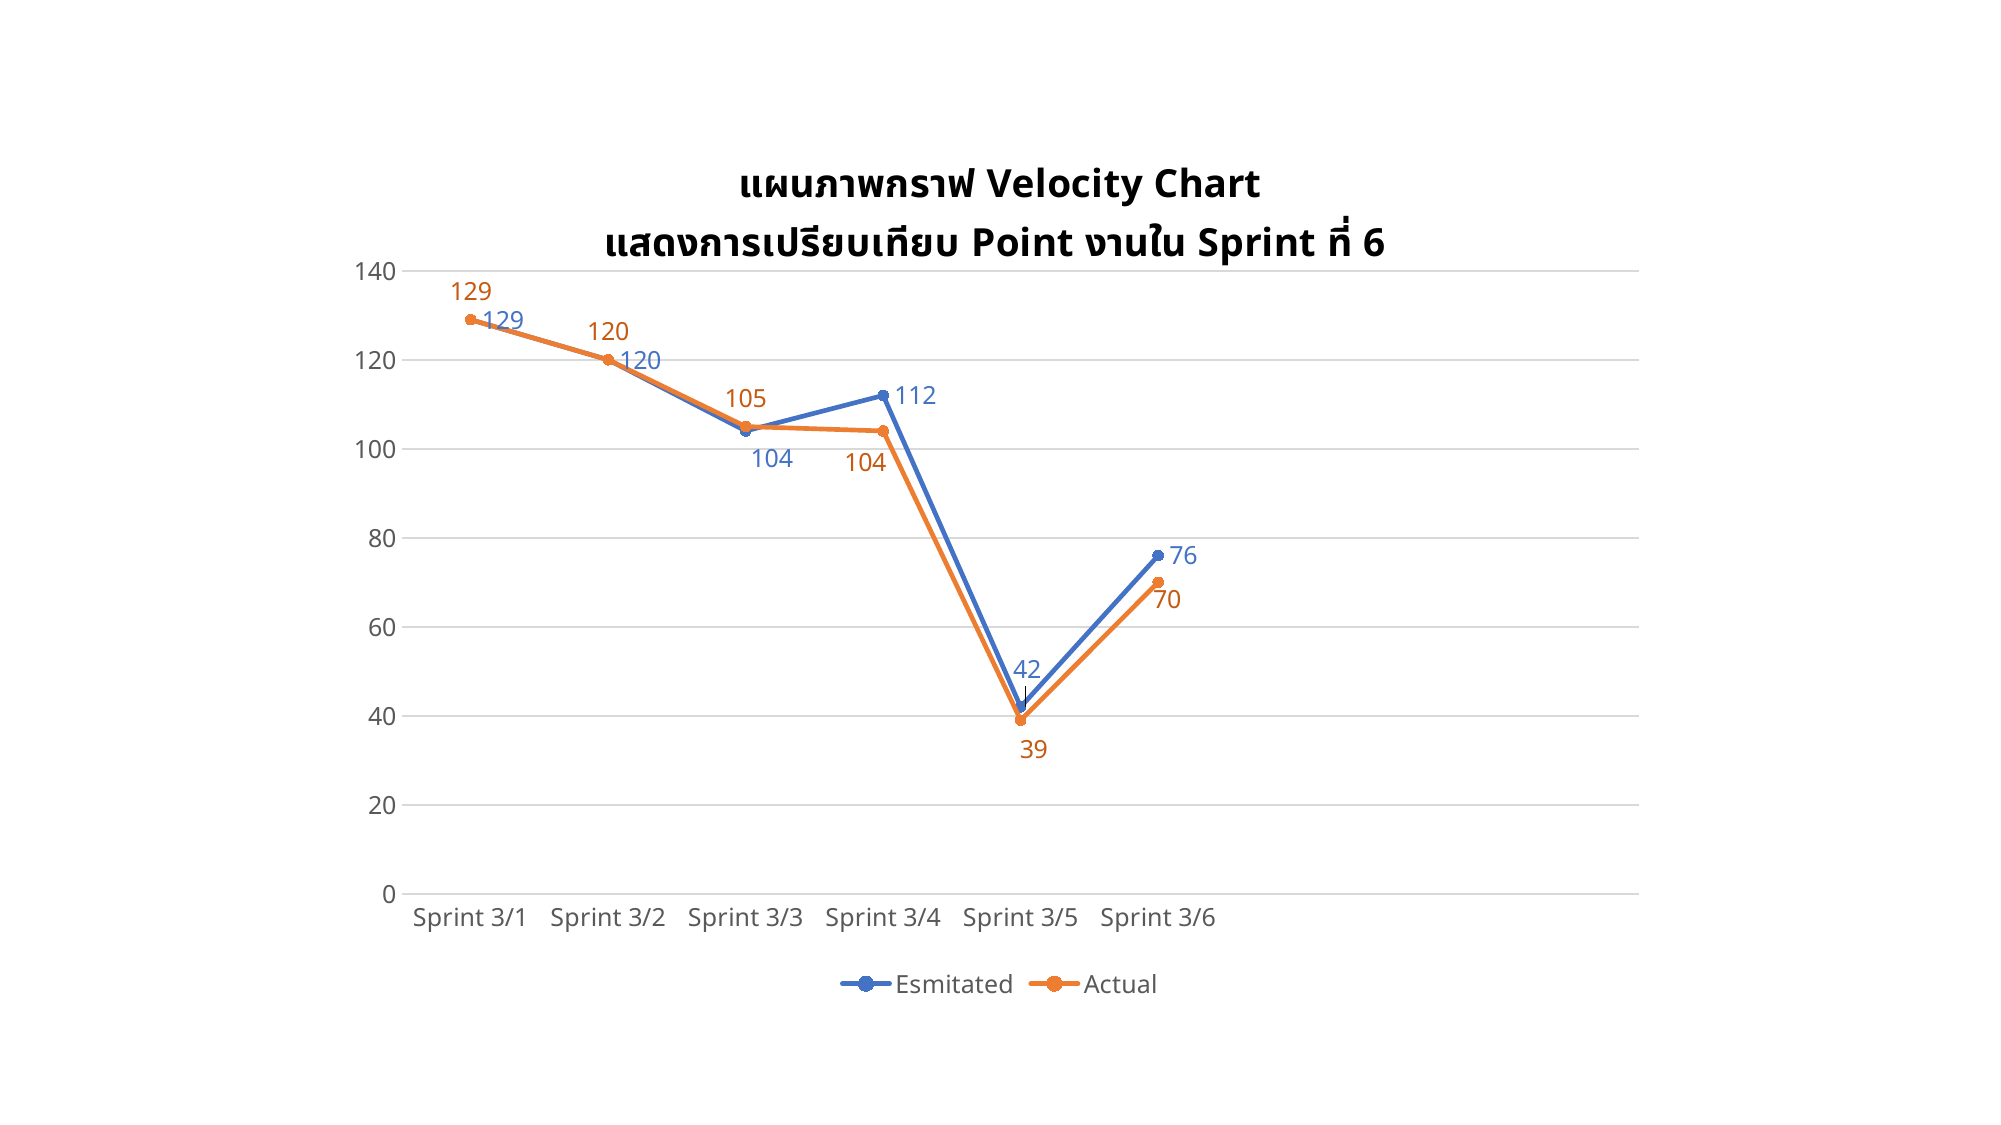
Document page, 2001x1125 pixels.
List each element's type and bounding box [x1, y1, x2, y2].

chart [333, 117, 1667, 1007]
